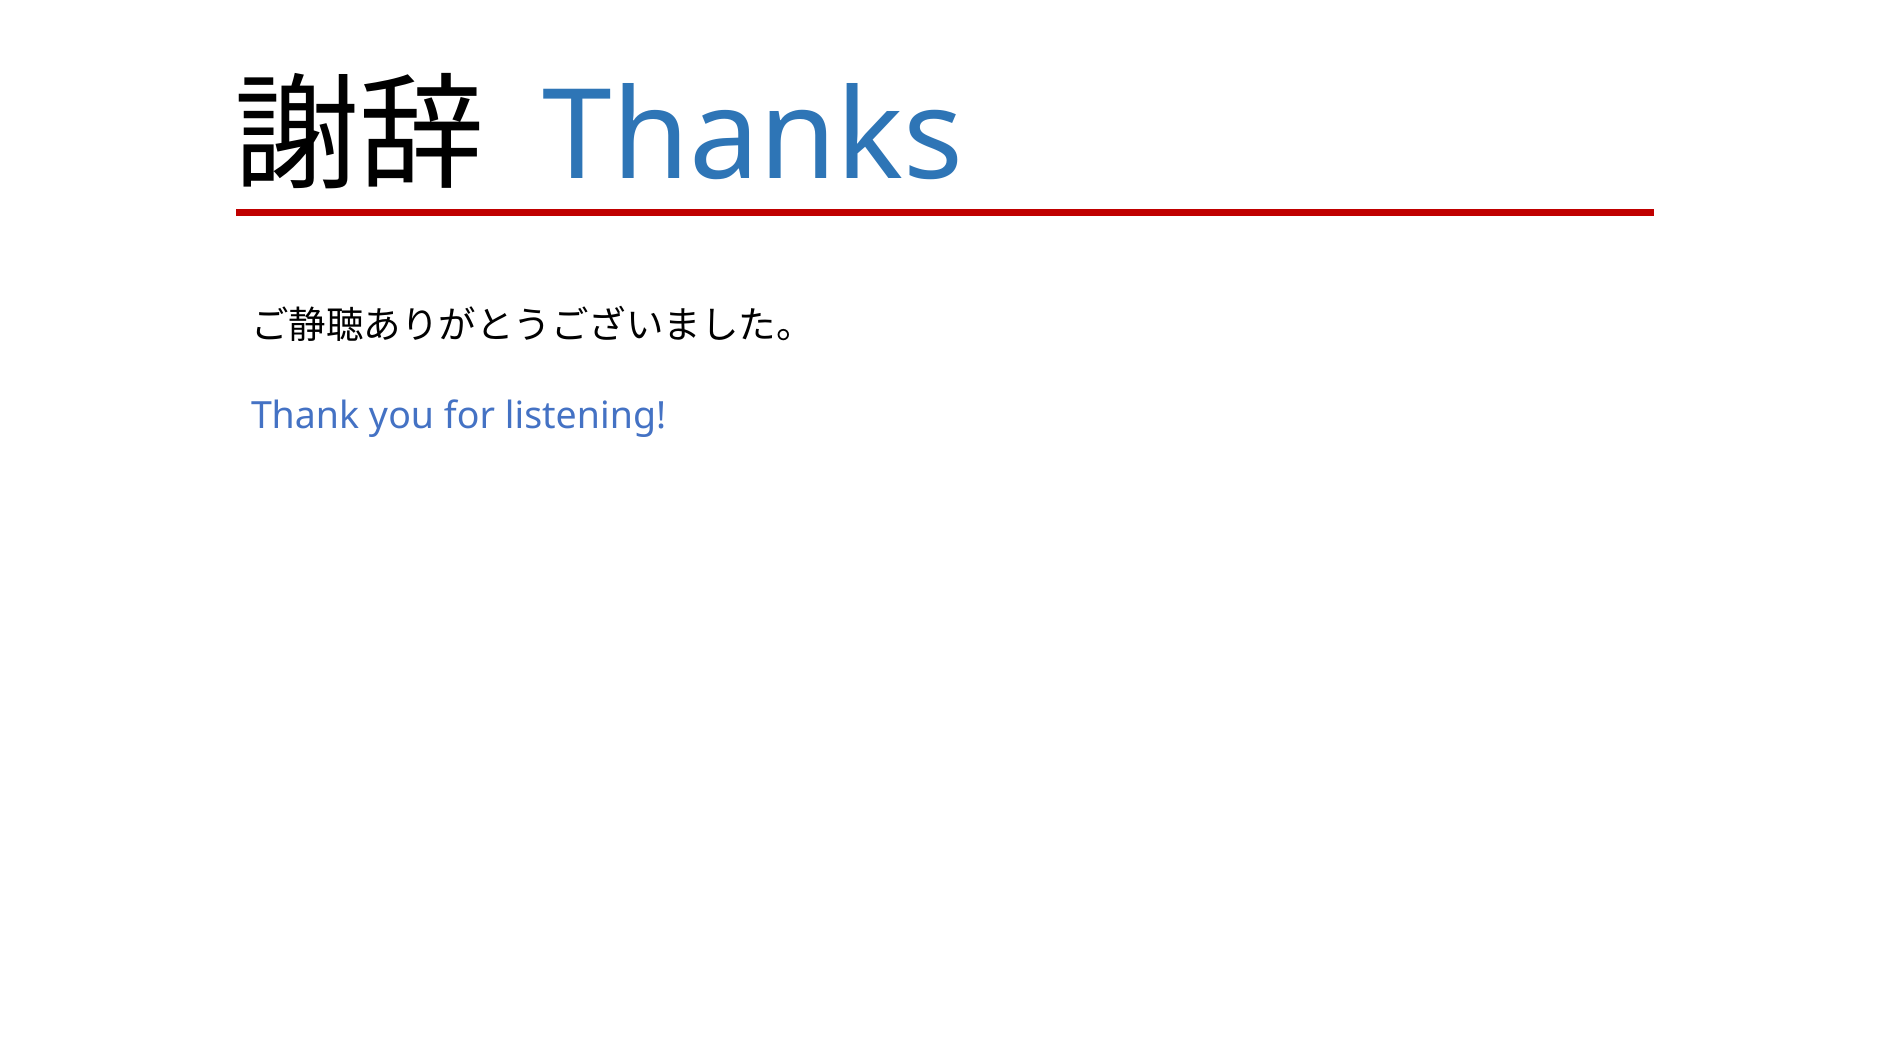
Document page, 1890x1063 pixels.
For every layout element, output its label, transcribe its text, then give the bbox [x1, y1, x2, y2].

text_box 謝辞 Thanks [219, 45, 979, 211]
text_box ご静聴ありがとうございました。 Thank you for listening! [236, 294, 1654, 444]
